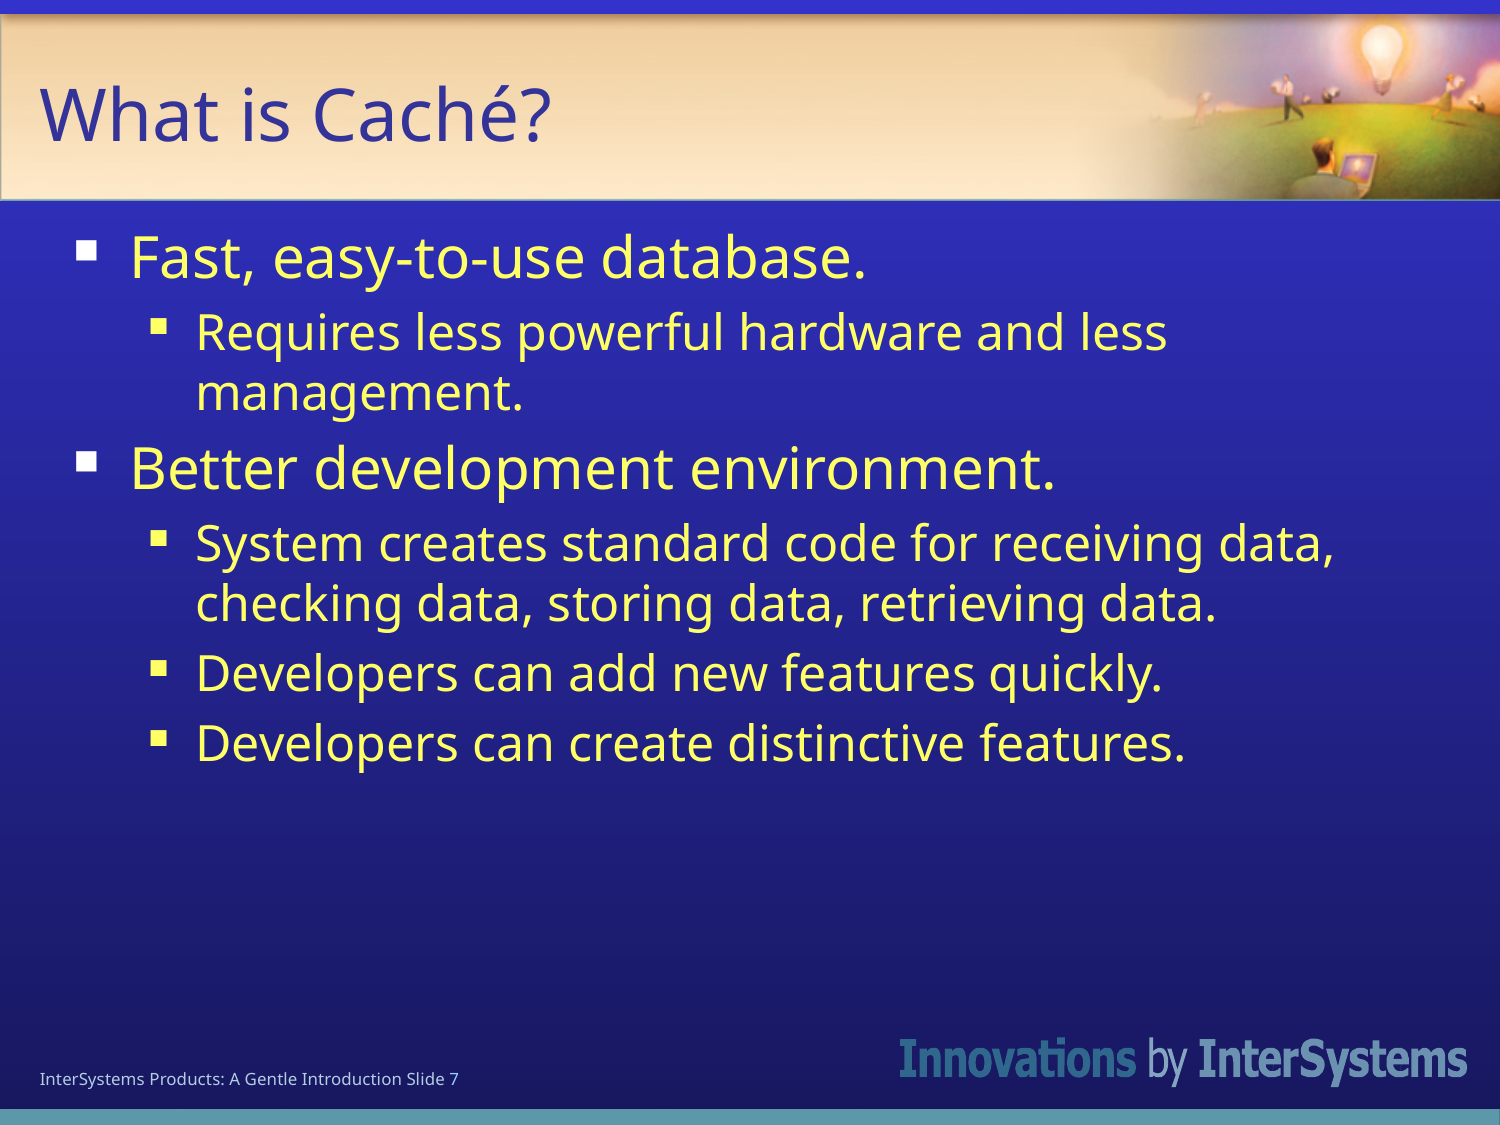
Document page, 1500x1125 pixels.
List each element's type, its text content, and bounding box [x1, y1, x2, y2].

title What is Caché? [24, 24, 1240, 200]
picture [0, 14, 1500, 201]
picture [0, 1109, 1500, 1125]
list Fast, easy-to-use database. Requires less powerful hardware and less management. Better development environment. System creates standard code for receiving data, checking data, storing data, retrieving data. Developers can add new features quickly. Developers can create distinctive features. [58, 212, 1425, 988]
